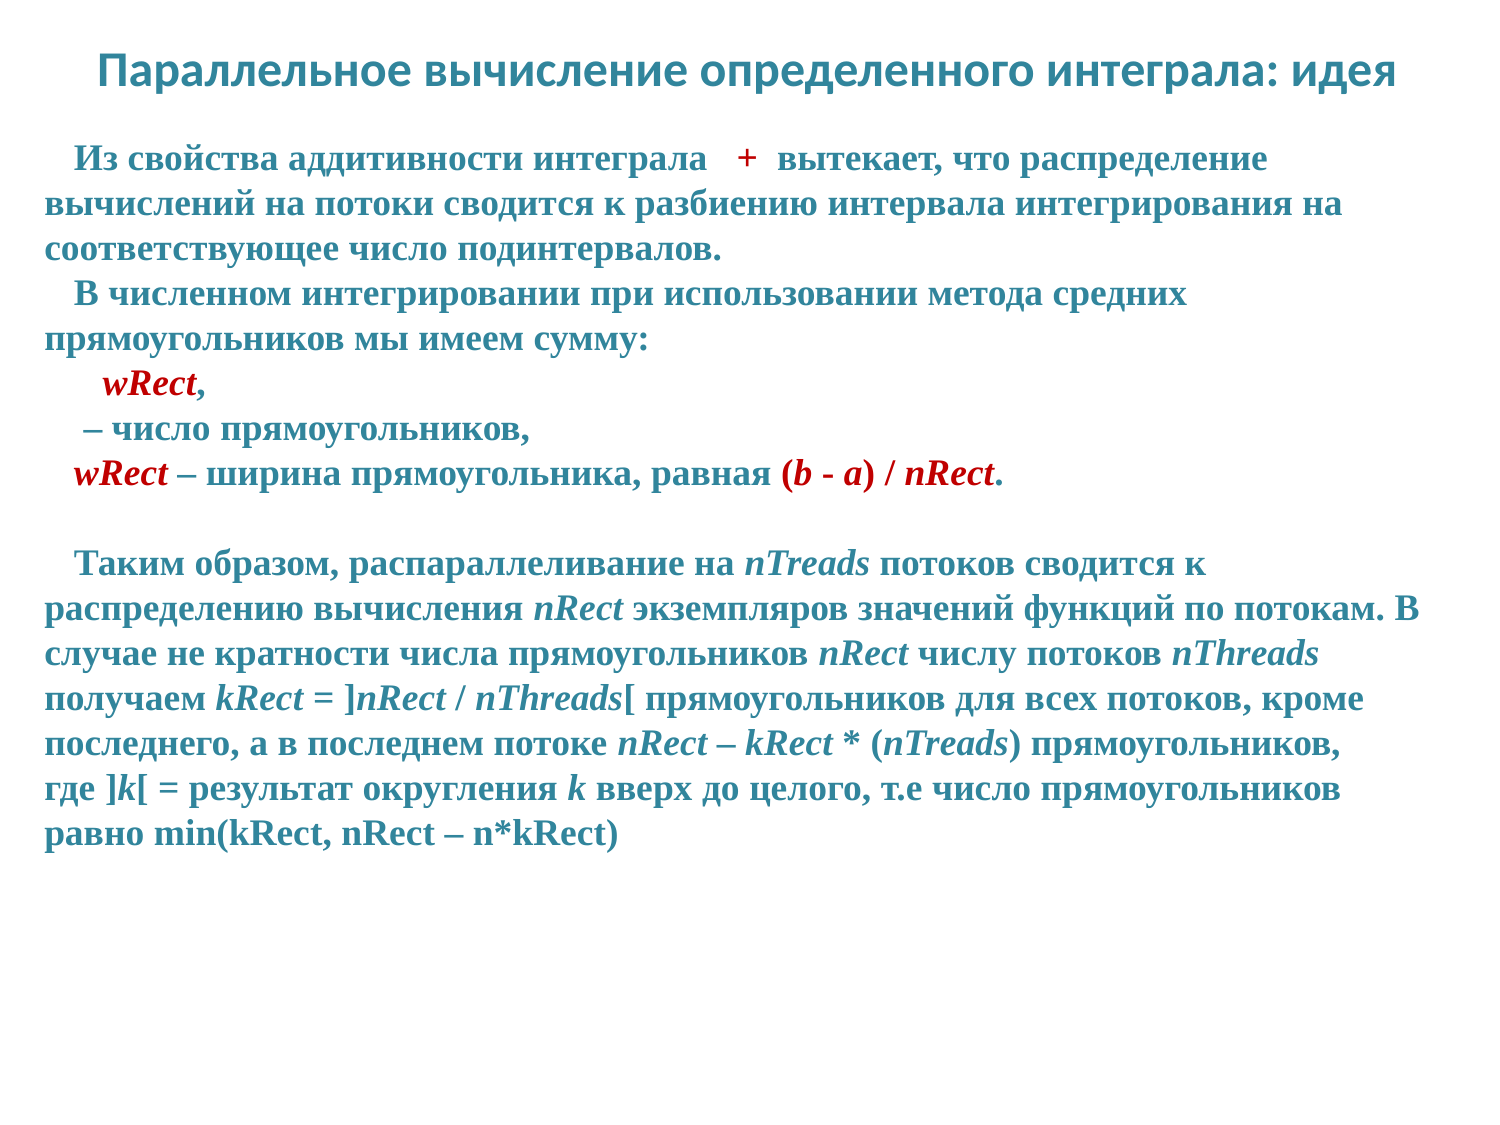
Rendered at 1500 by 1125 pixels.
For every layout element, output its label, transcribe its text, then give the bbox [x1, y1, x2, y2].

title Параллельное вычисление определенного интеграла: идея [29, 42, 1466, 91]
